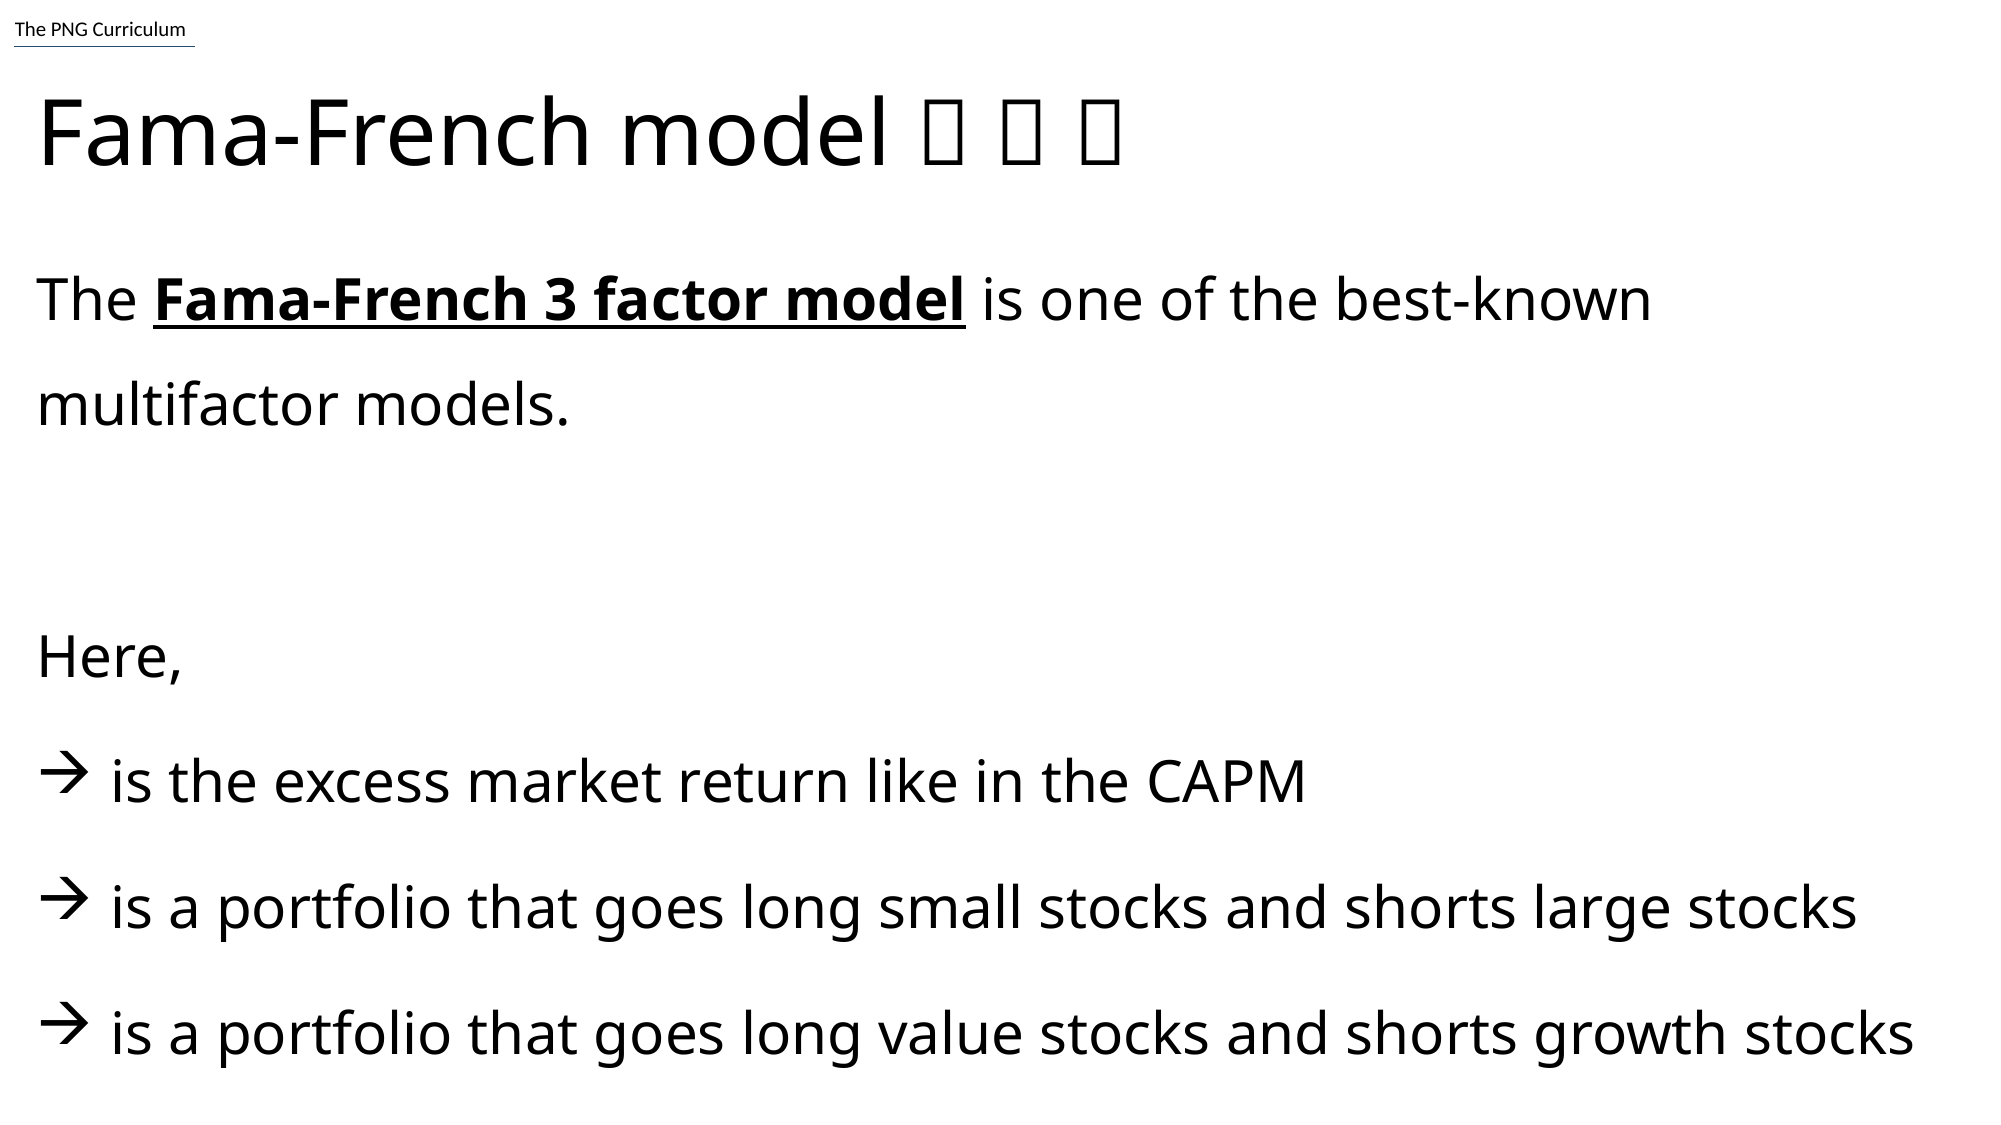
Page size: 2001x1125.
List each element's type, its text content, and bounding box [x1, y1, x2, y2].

title Fama-French model 💙 💙 💙 [21, 60, 1978, 211]
